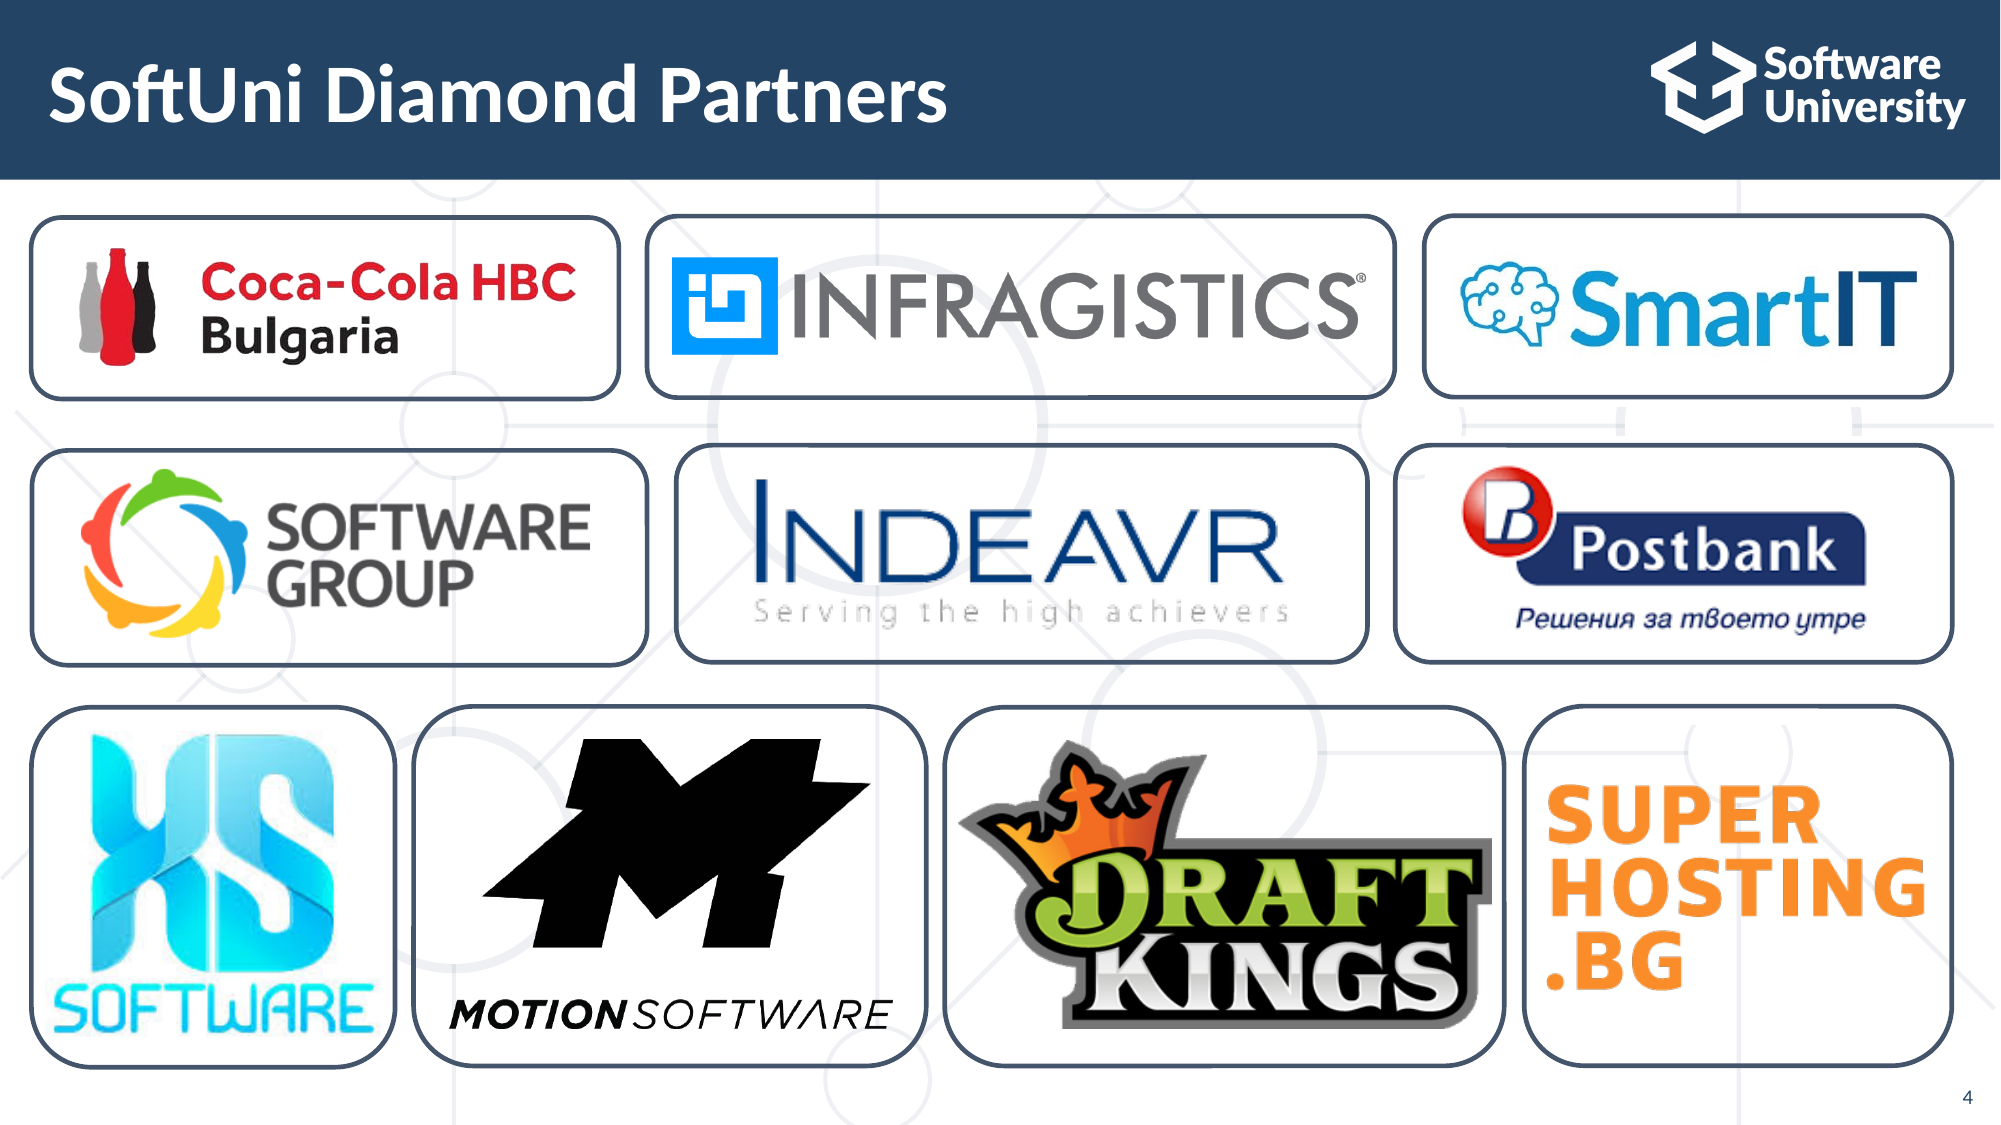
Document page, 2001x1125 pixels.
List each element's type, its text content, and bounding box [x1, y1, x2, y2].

text_box [595, 218, 619, 399]
title SoftUni Diamond Partners [31, 16, 1625, 162]
picture [1424, 436, 1928, 725]
picture [957, 740, 1492, 1030]
text_box [31, 218, 56, 399]
text_box [413, 706, 927, 1066]
text_box [944, 707, 1505, 1066]
slide_number 4 [1927, 1067, 1989, 1117]
picture [1651, 41, 1966, 134]
picture [1385, 217, 1991, 407]
picture [449, 738, 893, 1030]
text_box [1395, 447, 1419, 661]
text_box [647, 216, 1381, 398]
text_box [1934, 450, 1953, 658]
picture [672, 256, 1367, 355]
picture [31, 702, 396, 1067]
picture [1537, 773, 1934, 1001]
picture [22, 95, 648, 687]
text_box [676, 445, 1368, 663]
picture [724, 450, 1315, 653]
text_box [1524, 722, 1952, 1066]
